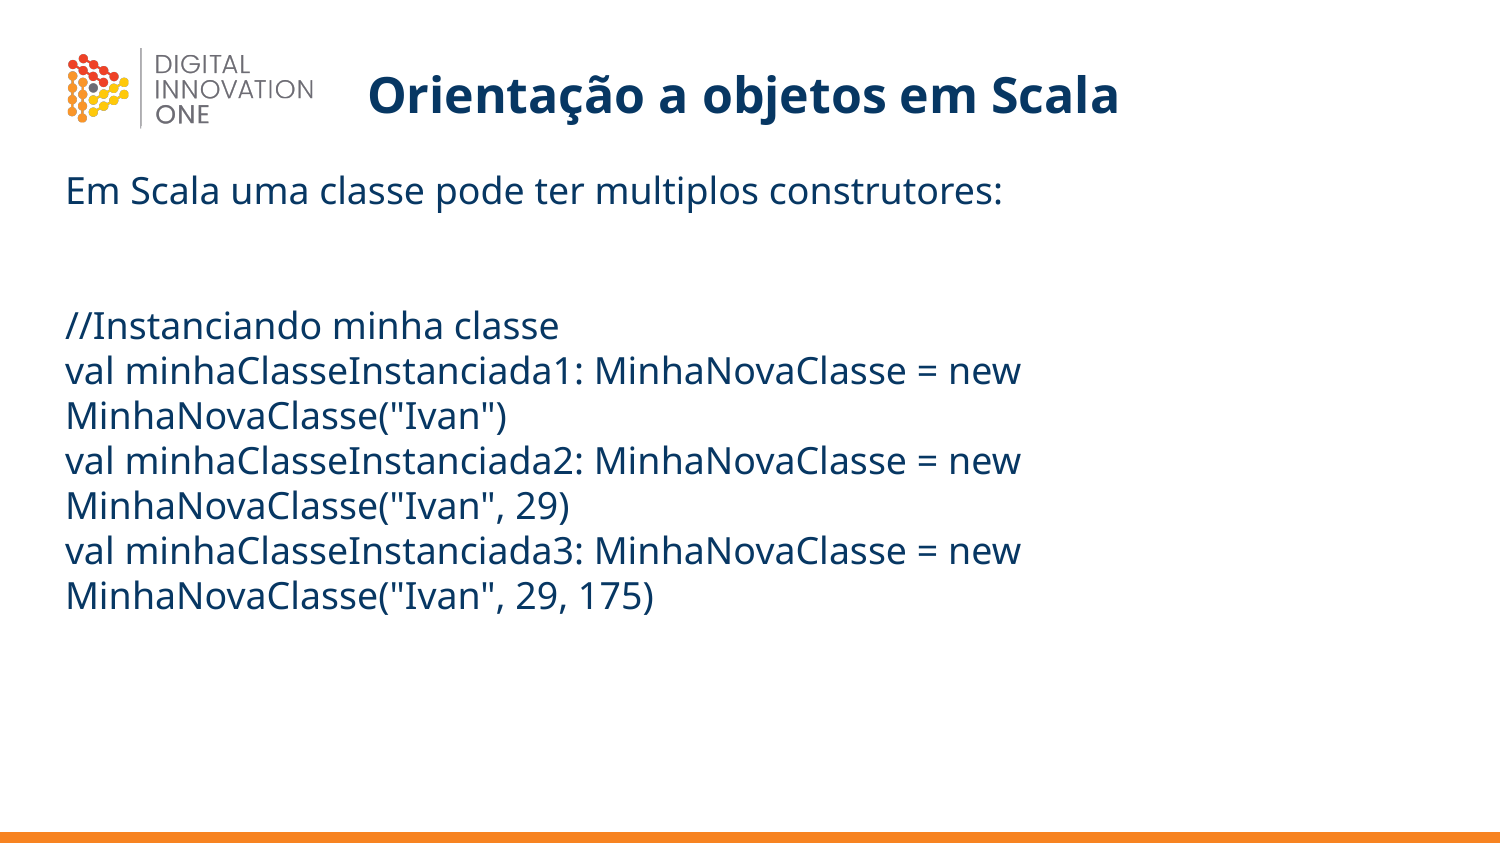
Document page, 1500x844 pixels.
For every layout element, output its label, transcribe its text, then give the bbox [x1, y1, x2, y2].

picture [51, 39, 330, 137]
text_box Em Scala uma classe pode ter multiplos construtores: //Instanciando minha classe val minhaClasseInstanciada1: MinhaNovaClasse = new MinhaNovaClasse("Ivan") val minhaClasseInstanciada2: MinhaNovaClasse = new MinhaNovaClasse("Ivan", 29) val minhaClasseInstanciada3: MinhaNovaClasse = new MinhaNovaClasse("Ivan", 29, 175) [50, 160, 1403, 625]
title Orientação a objetos em Scala [352, 14, 1435, 139]
